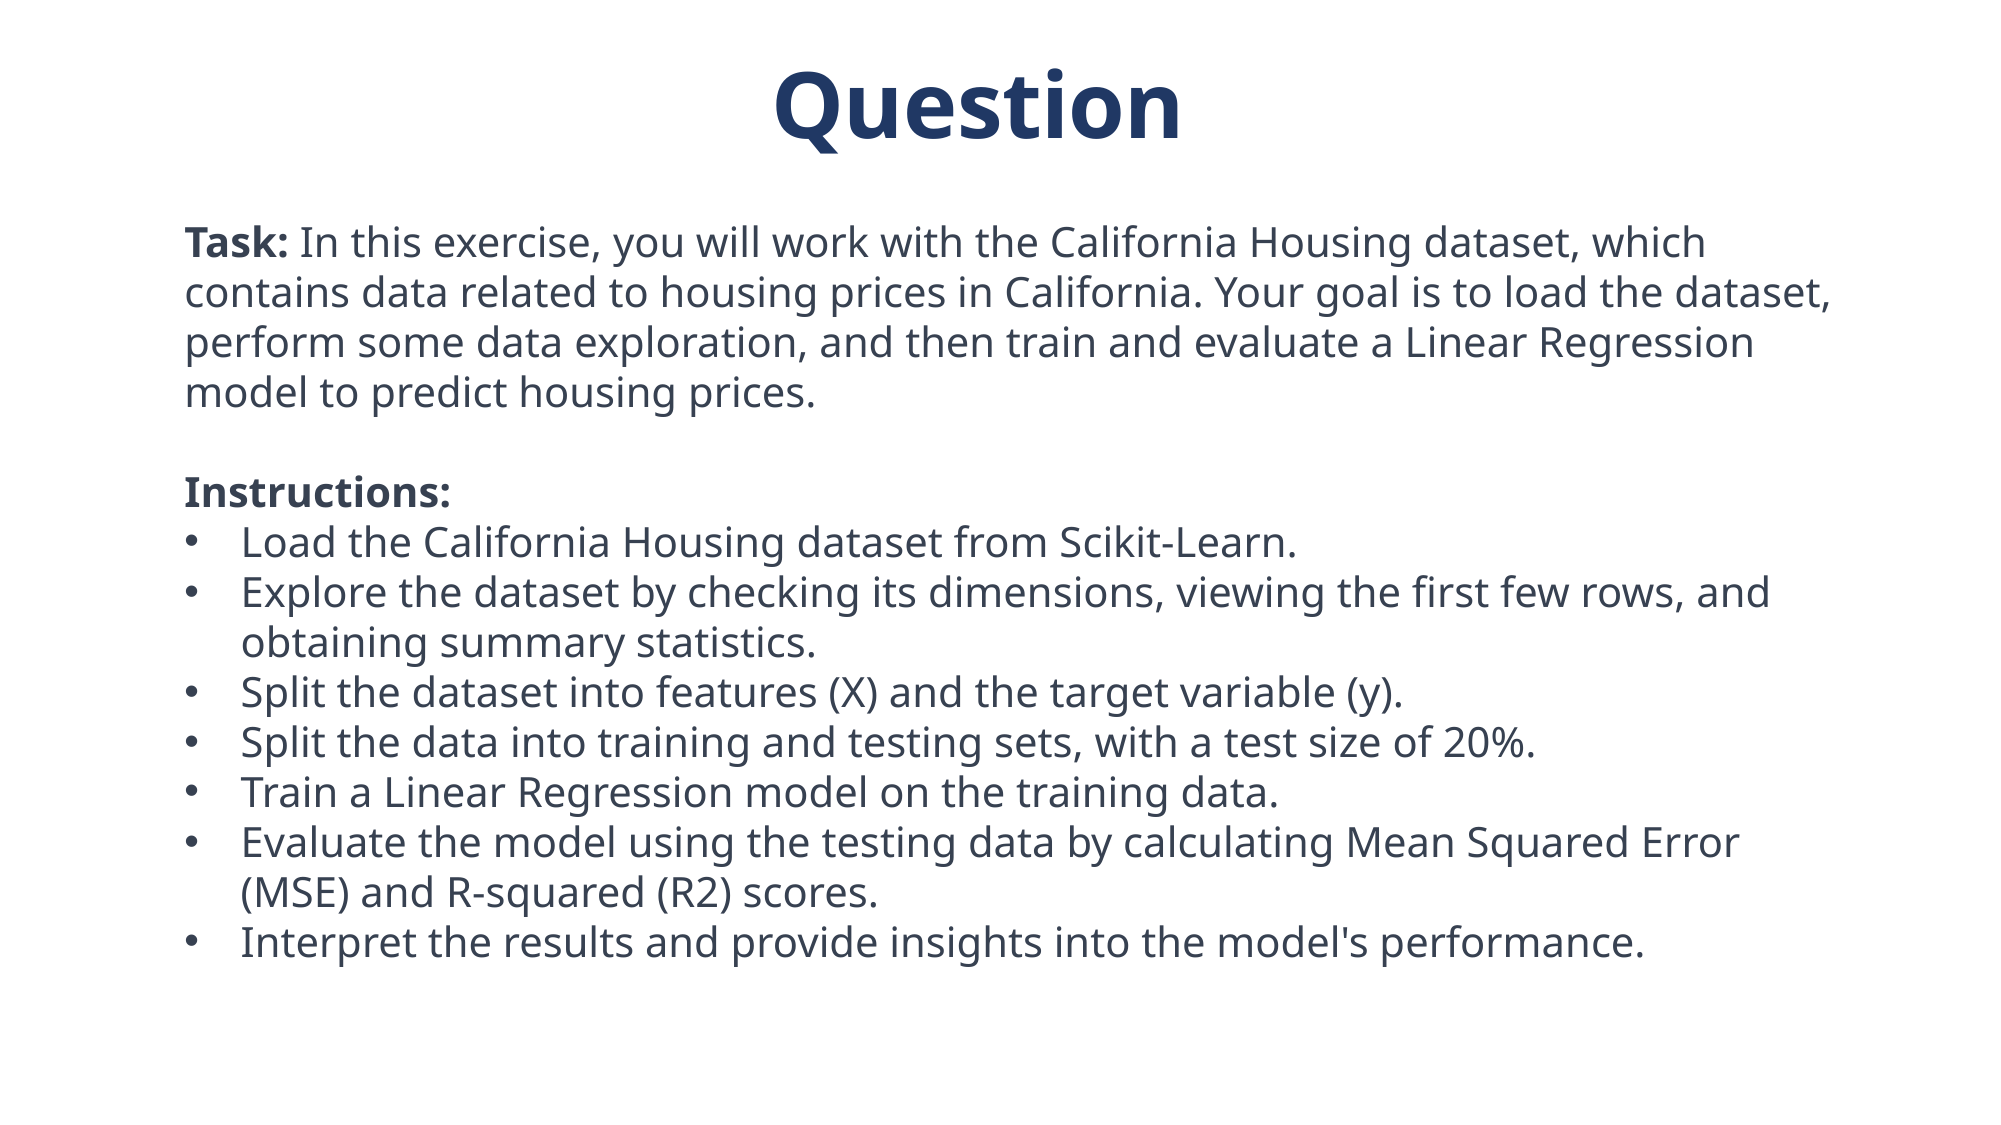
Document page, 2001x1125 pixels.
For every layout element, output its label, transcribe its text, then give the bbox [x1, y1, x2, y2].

text_box Task: In this exercise, you will work with the California Housing dataset, which contains data related to housing prices in California. Your goal is to load the dataset, perform some data exploration, and then train and evaluate a Linear Regression model to predict housing prices. Instructions: Load the California Housing dataset from Scikit-Learn. Explore the dataset by checking its dimensions, viewing the first few rows, and obtaining summary statistics. Split the dataset into features (X) and the target variable (y). Split the data into training and testing sets, with a test size of 20%. Train a Linear Regression model on the training data. Evaluate the model using the testing data by calculating Mean Squared Error (MSE) and R-squared (R2) scores. Interpret the results and provide insights into the model's performance. [169, 207, 1874, 1024]
text_box Question [769, 57, 1232, 159]
